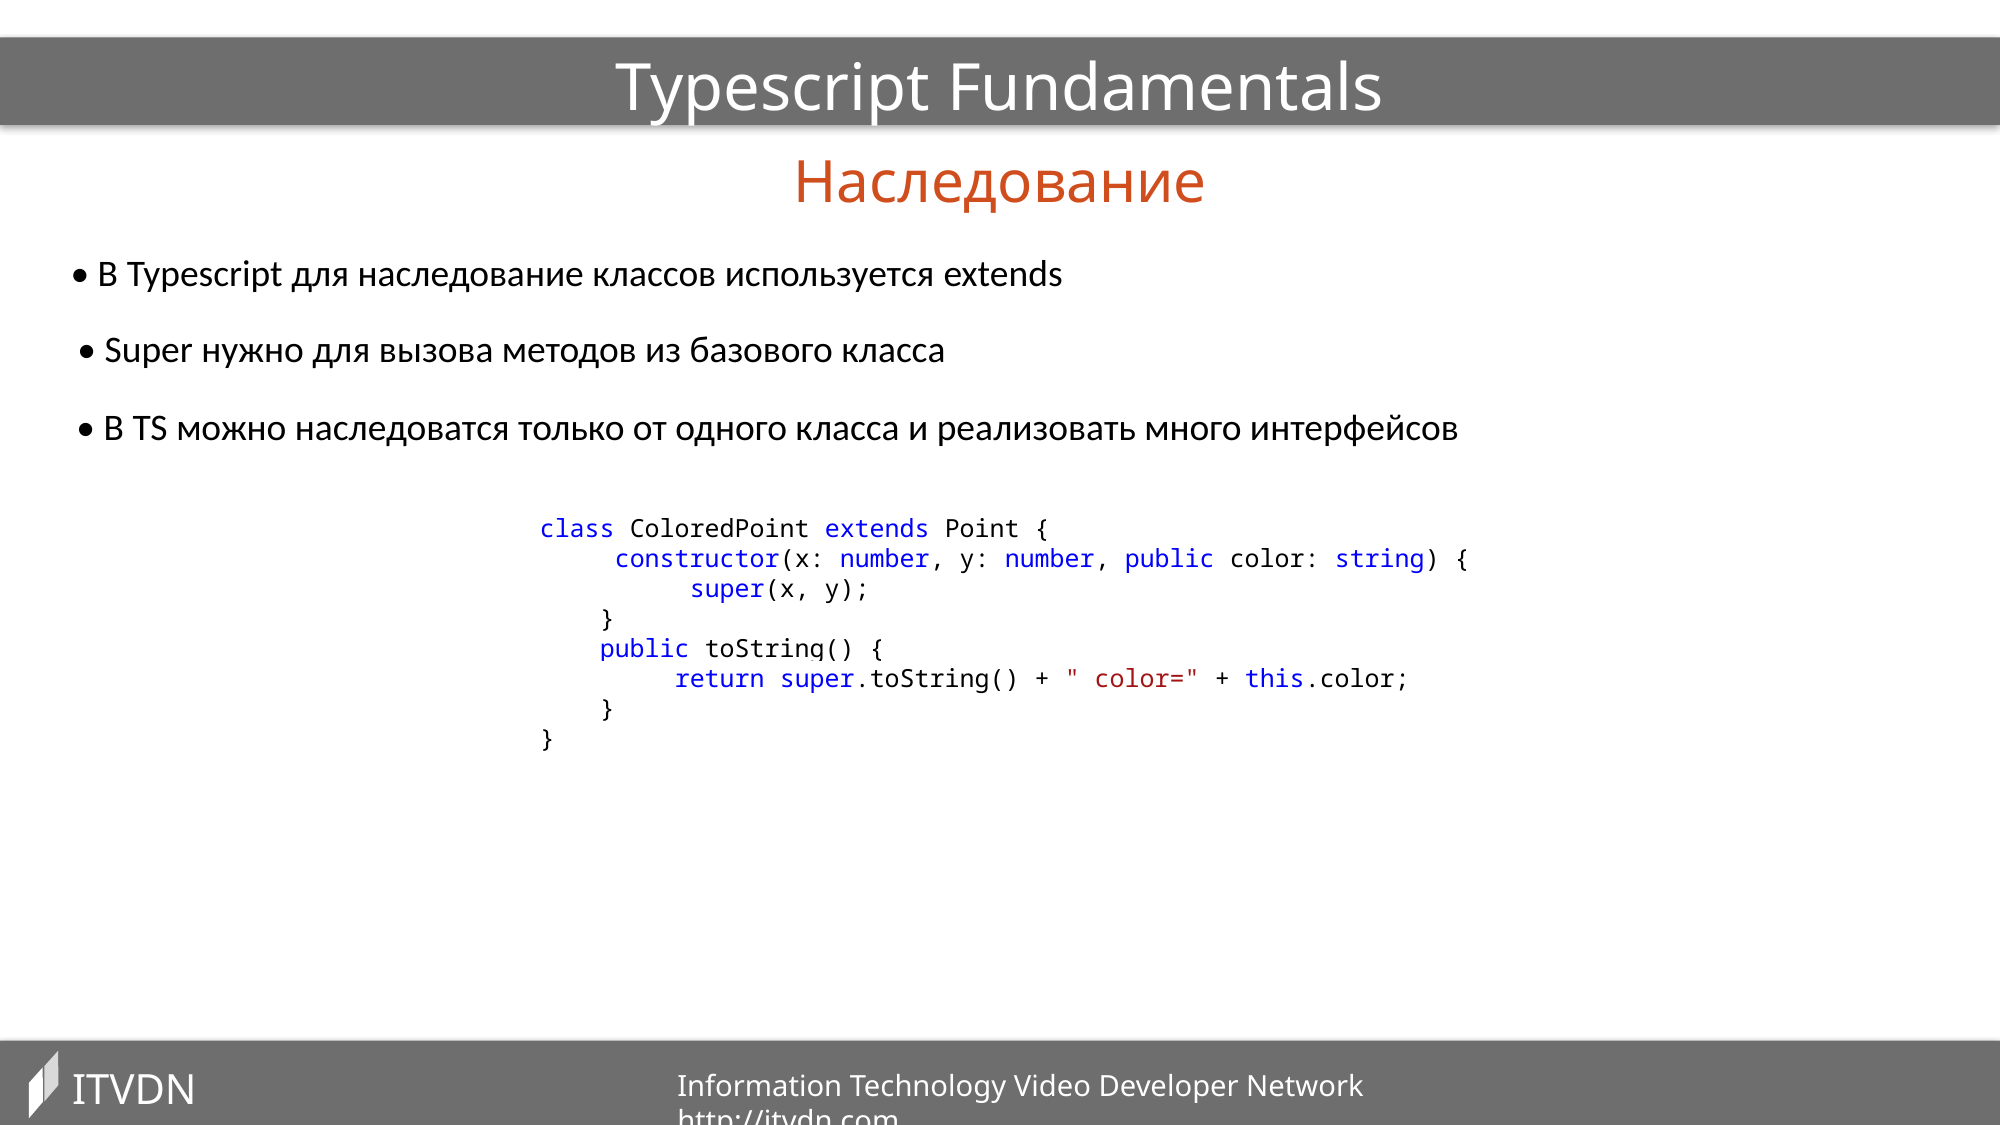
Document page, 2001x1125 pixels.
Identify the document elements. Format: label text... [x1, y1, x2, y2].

text_box Наследование [324, 138, 1675, 225]
text_box • В TS можно наследоватся только от одного класса и реализовать много интерфейсов [61, 395, 1525, 456]
text_box [0, 34, 2000, 128]
text_box ITVDN [63, 1055, 212, 1120]
text_box • В Typescript для наследование классов используется extends [55, 241, 1144, 301]
text_box Typescript Fundamentals [324, 37, 1675, 132]
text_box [28, 1050, 59, 1119]
text_box • Super нужно для вызова методов из базового класса [62, 317, 1151, 378]
text_box Information Technology Video Developer Network http://itvdn.com [662, 1059, 1963, 1125]
text_box class ColoredPoint extends Point { constructor(x: number, y: number, public color: string) { super(x, y); } public toString() { return super.toString() + " color=" + this.color; } } [525, 505, 1525, 760]
text_box [0, 1037, 2000, 1125]
